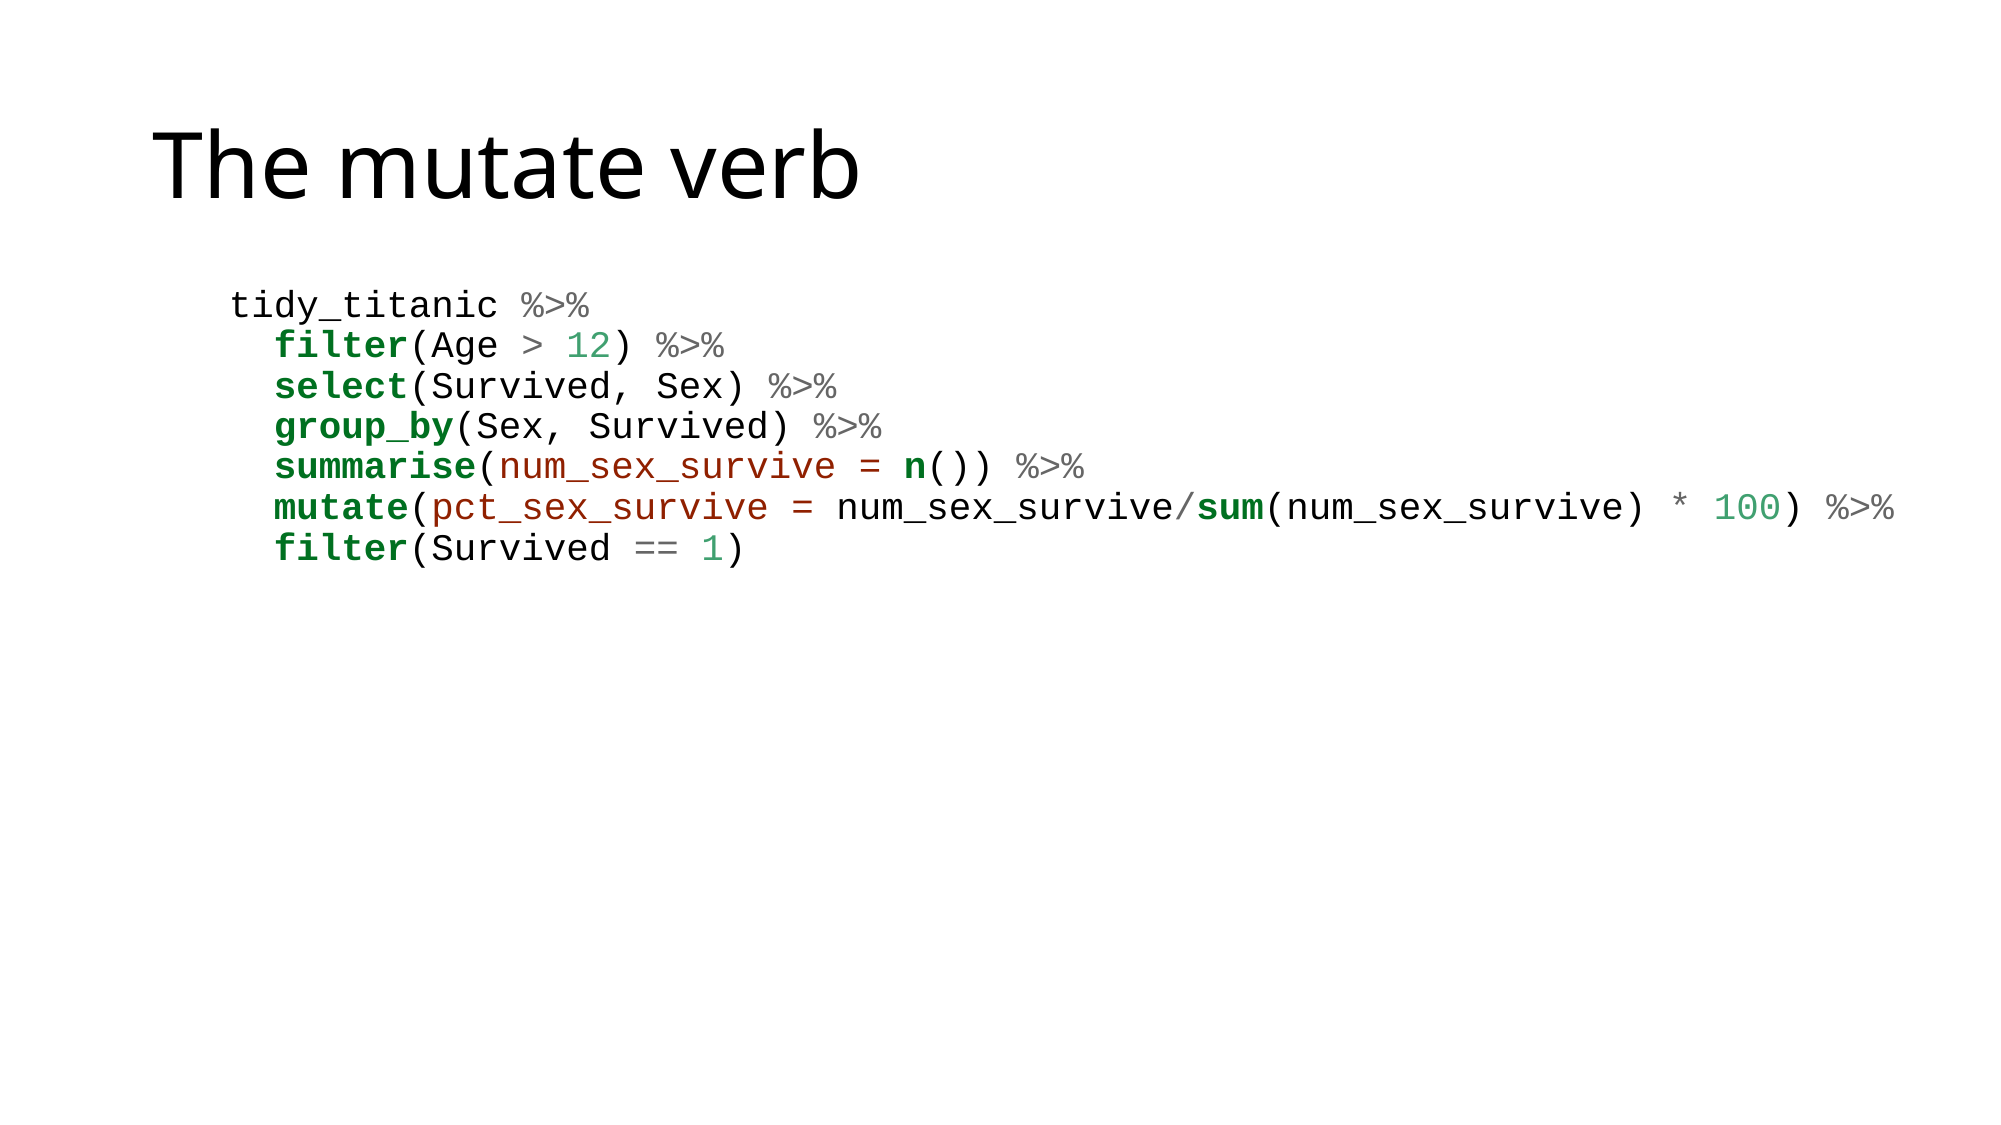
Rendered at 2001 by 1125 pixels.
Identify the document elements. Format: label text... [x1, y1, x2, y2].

list tidy_titanic %>% filter(Age > 12) %>% select(Survived, Sex) %>% group_by(Sex, Survived) %>% summarise(num_sex_survive = n()) %>% mutate(pct_sex_survive = num_sex_survive/sum(num_sex_survive) * 100) %>% filter(Survived == 1) [5, 277, 1995, 1071]
title The mutate verb [137, 59, 1863, 277]
